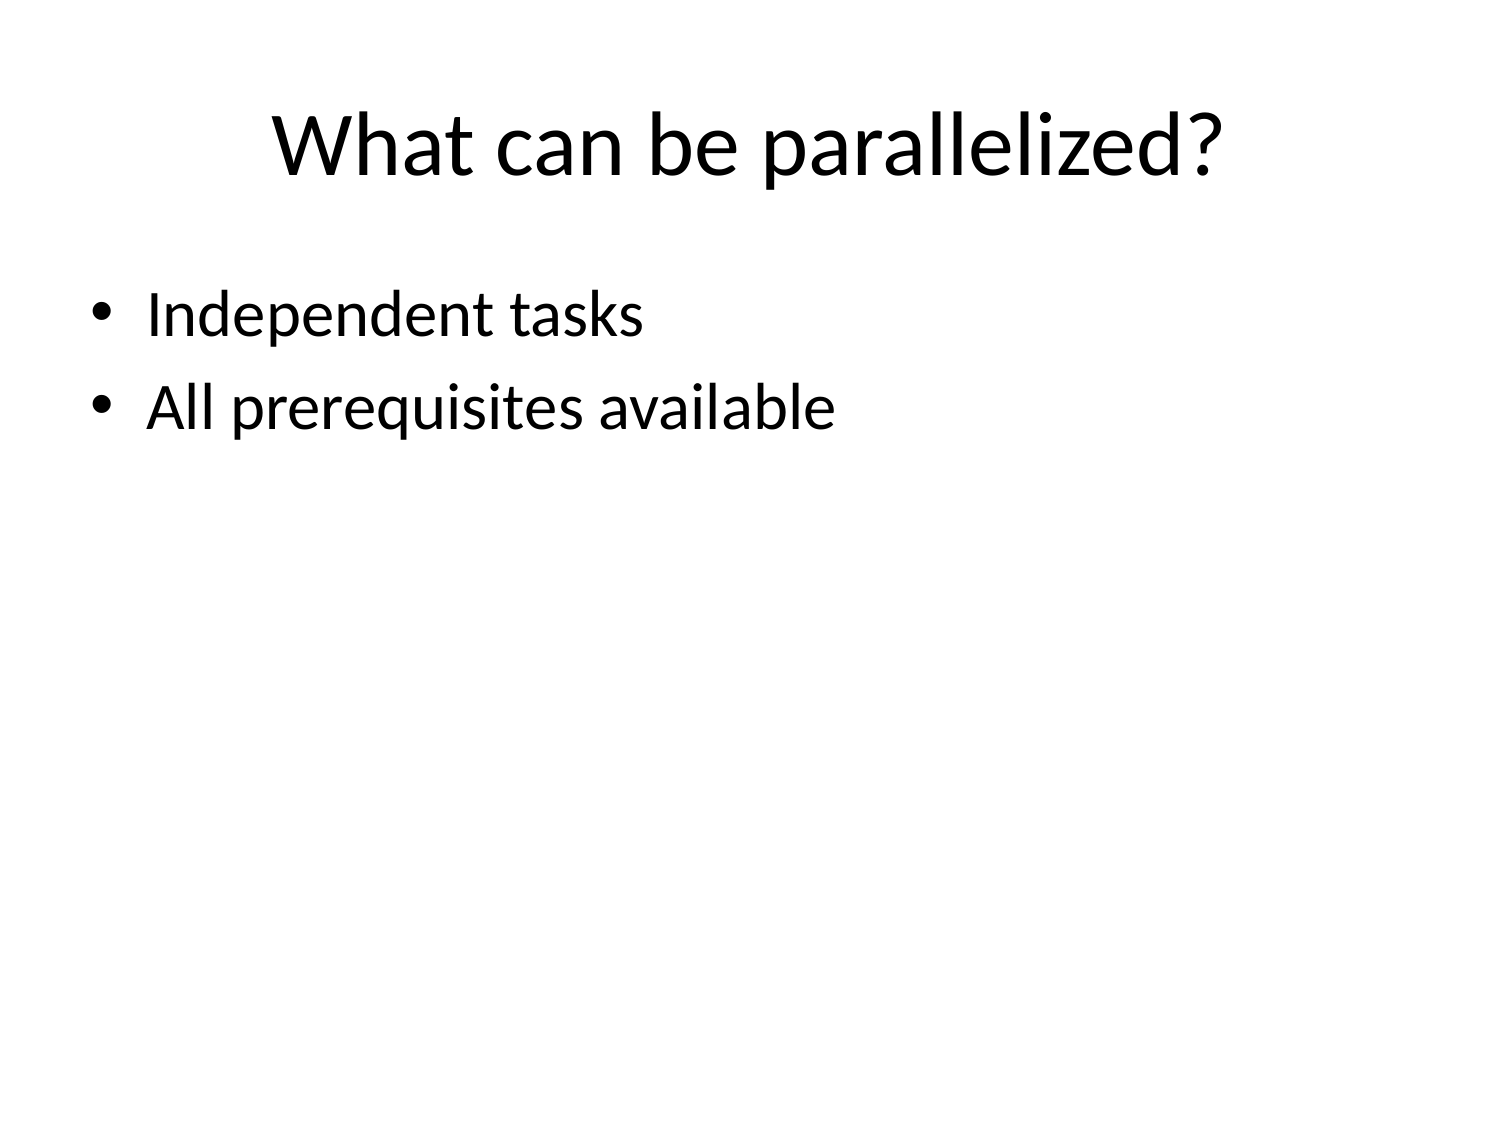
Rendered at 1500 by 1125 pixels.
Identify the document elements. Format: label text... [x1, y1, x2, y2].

list Independent tasks All prerequisites available [75, 262, 1425, 1005]
title What can be parallelized? [75, 45, 1425, 233]
